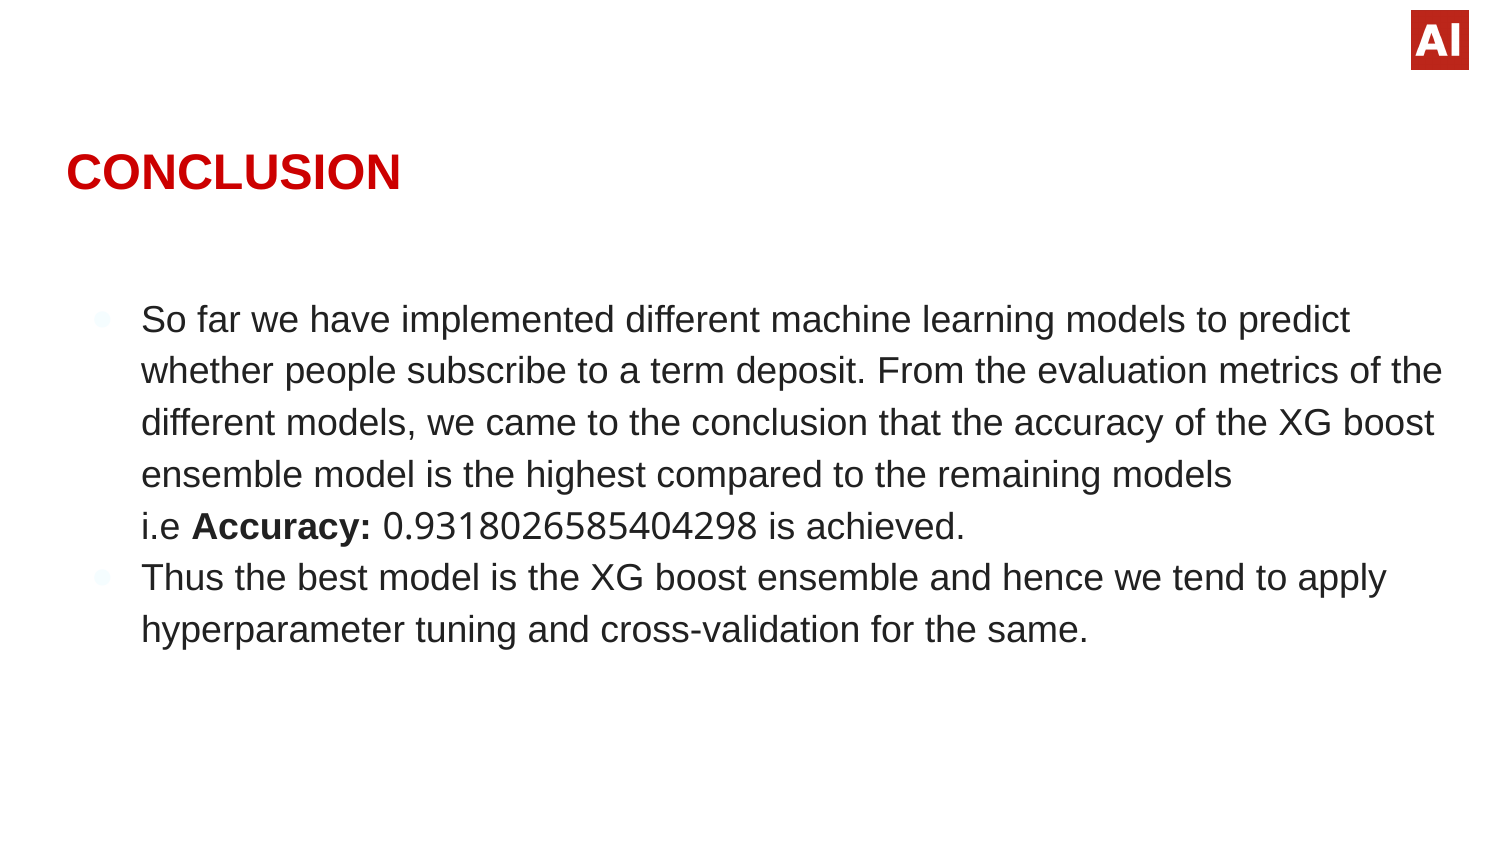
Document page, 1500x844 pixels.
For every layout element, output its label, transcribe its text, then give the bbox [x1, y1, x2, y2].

list So far we have implemented different machine learning models to predict whether people subscribe to a term deposit. From the evaluation metrics of the different models, we came to the conclusion that the accuracy of the XG boost ensemble model is the highest compared to the remaining models i.e Accuracy: 0.9318026585404298 is achieved. Thus the best model is the XG boost ensemble and hence we tend to apply hyperparameter tuning and cross-validation for the same. [51, 227, 1460, 750]
picture [1411, 10, 1469, 70]
title CONCLUSION [51, 91, 512, 216]
